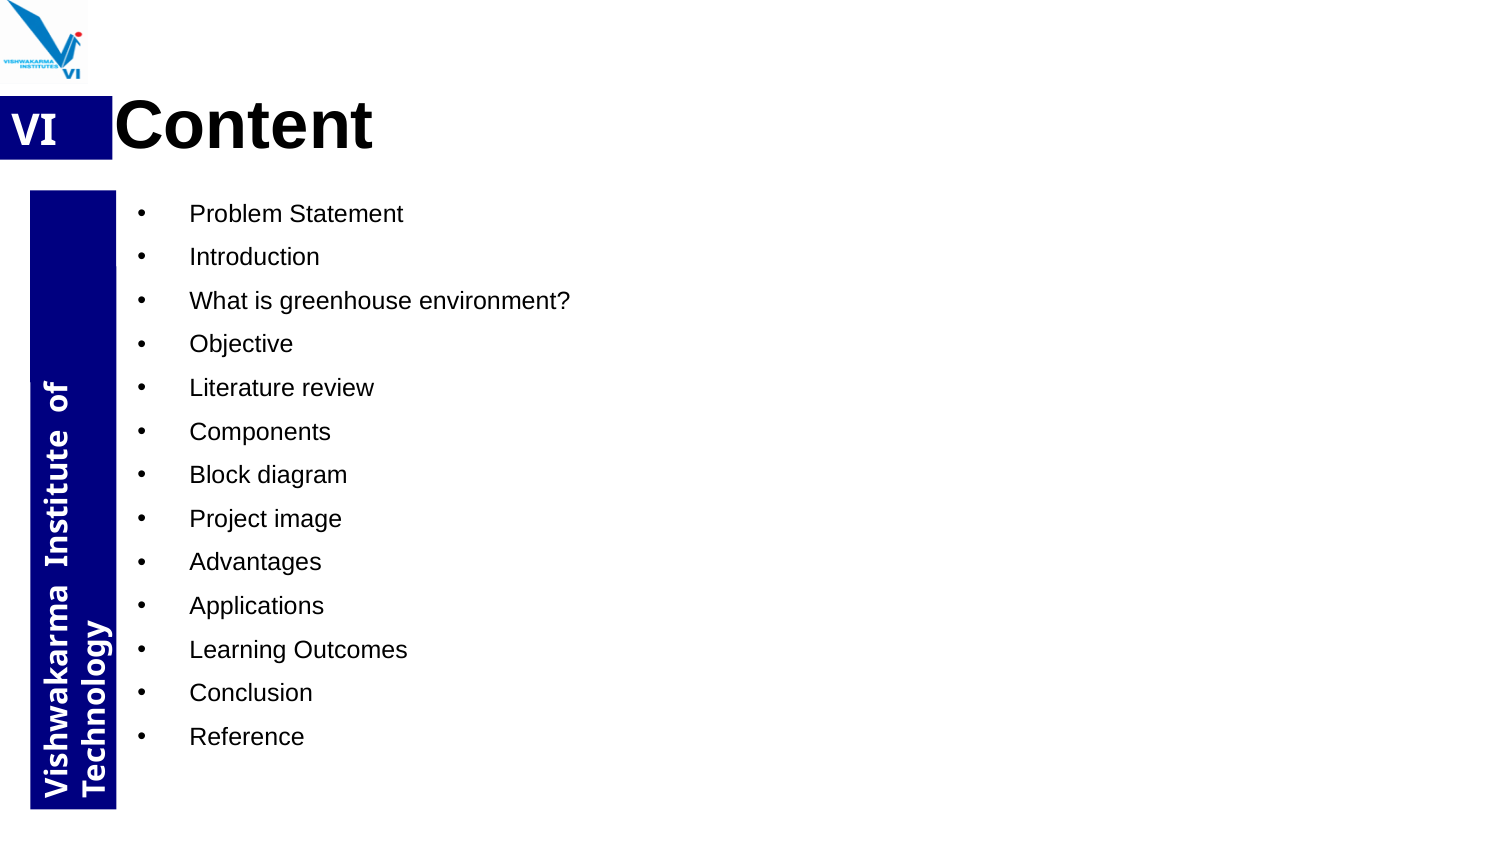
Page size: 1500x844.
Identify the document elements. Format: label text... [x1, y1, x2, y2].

picture [0, 0, 88, 84]
list Problem Statement Introduction What is greenhouse environment? Objective Literature review Components Block diagram Project image Advantages Applications Learning Outcomes Conclusion Reference [103, 195, 1397, 760]
title Content [103, 44, 1397, 195]
